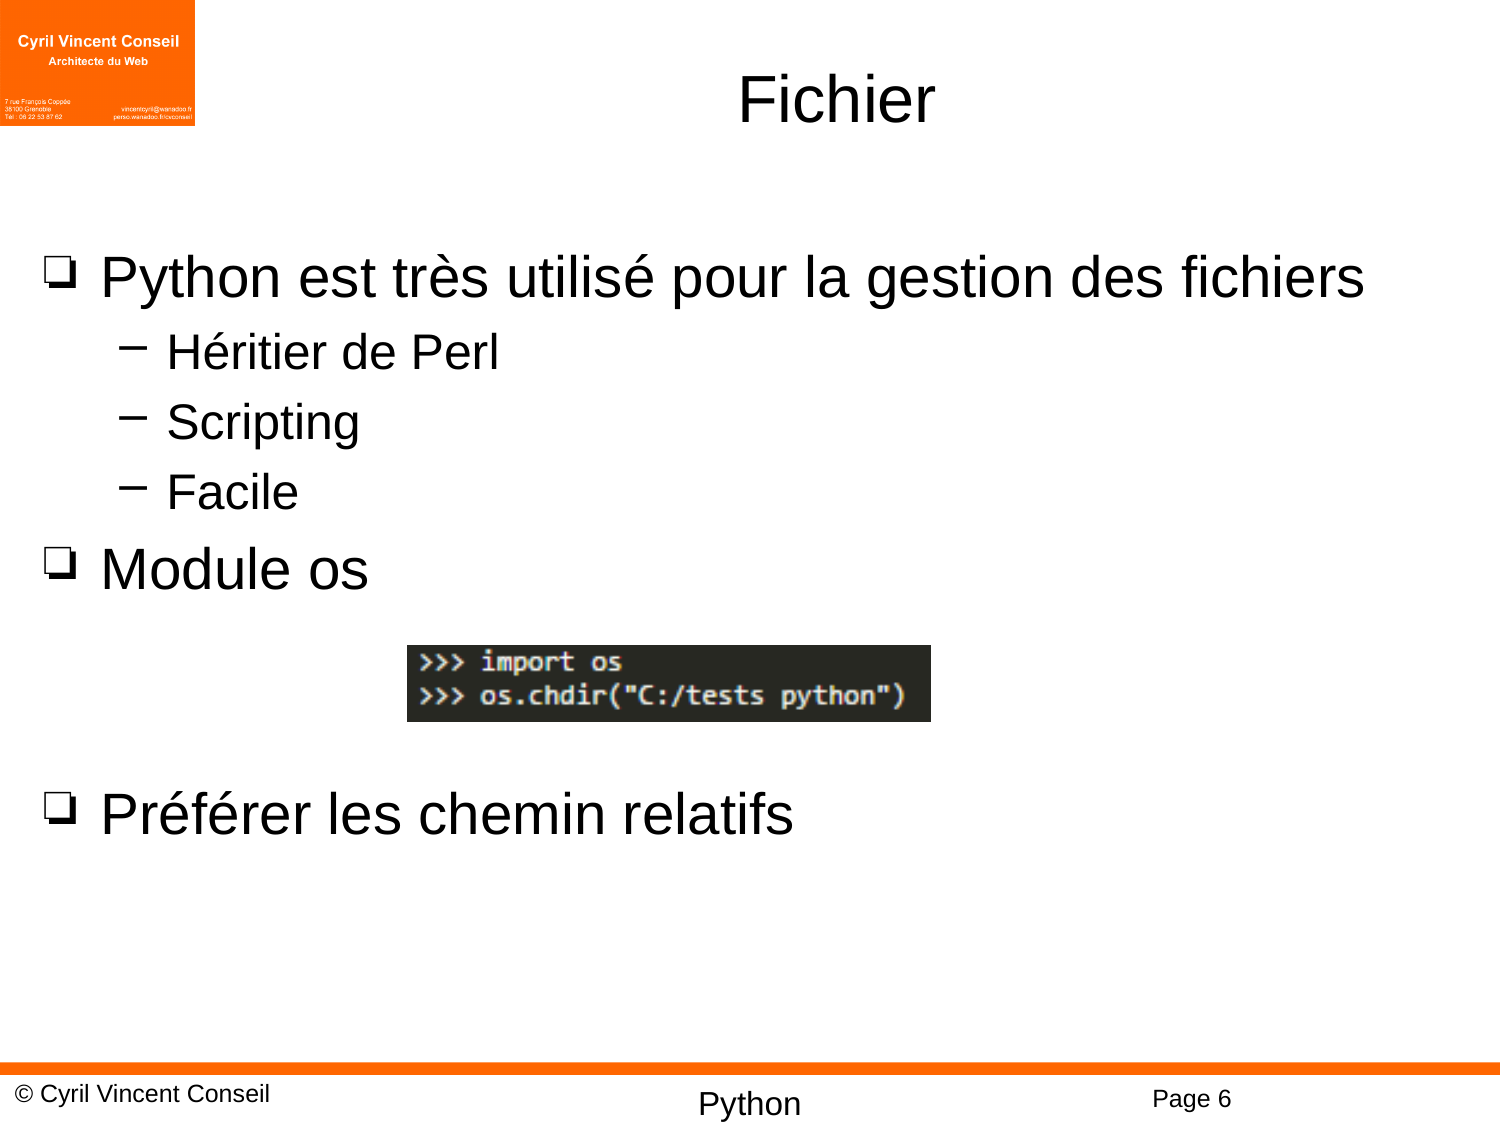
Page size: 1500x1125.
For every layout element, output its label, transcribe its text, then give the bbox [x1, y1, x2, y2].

title Fichier [194, 2, 1480, 190]
picture [407, 644, 931, 722]
picture [0, 0, 195, 126]
list Python est très utilisé pour la gestion des fichiers Héritier de Perl Scripting Facile Module os Préférer les chemin relatifs [29, 231, 1468, 1059]
